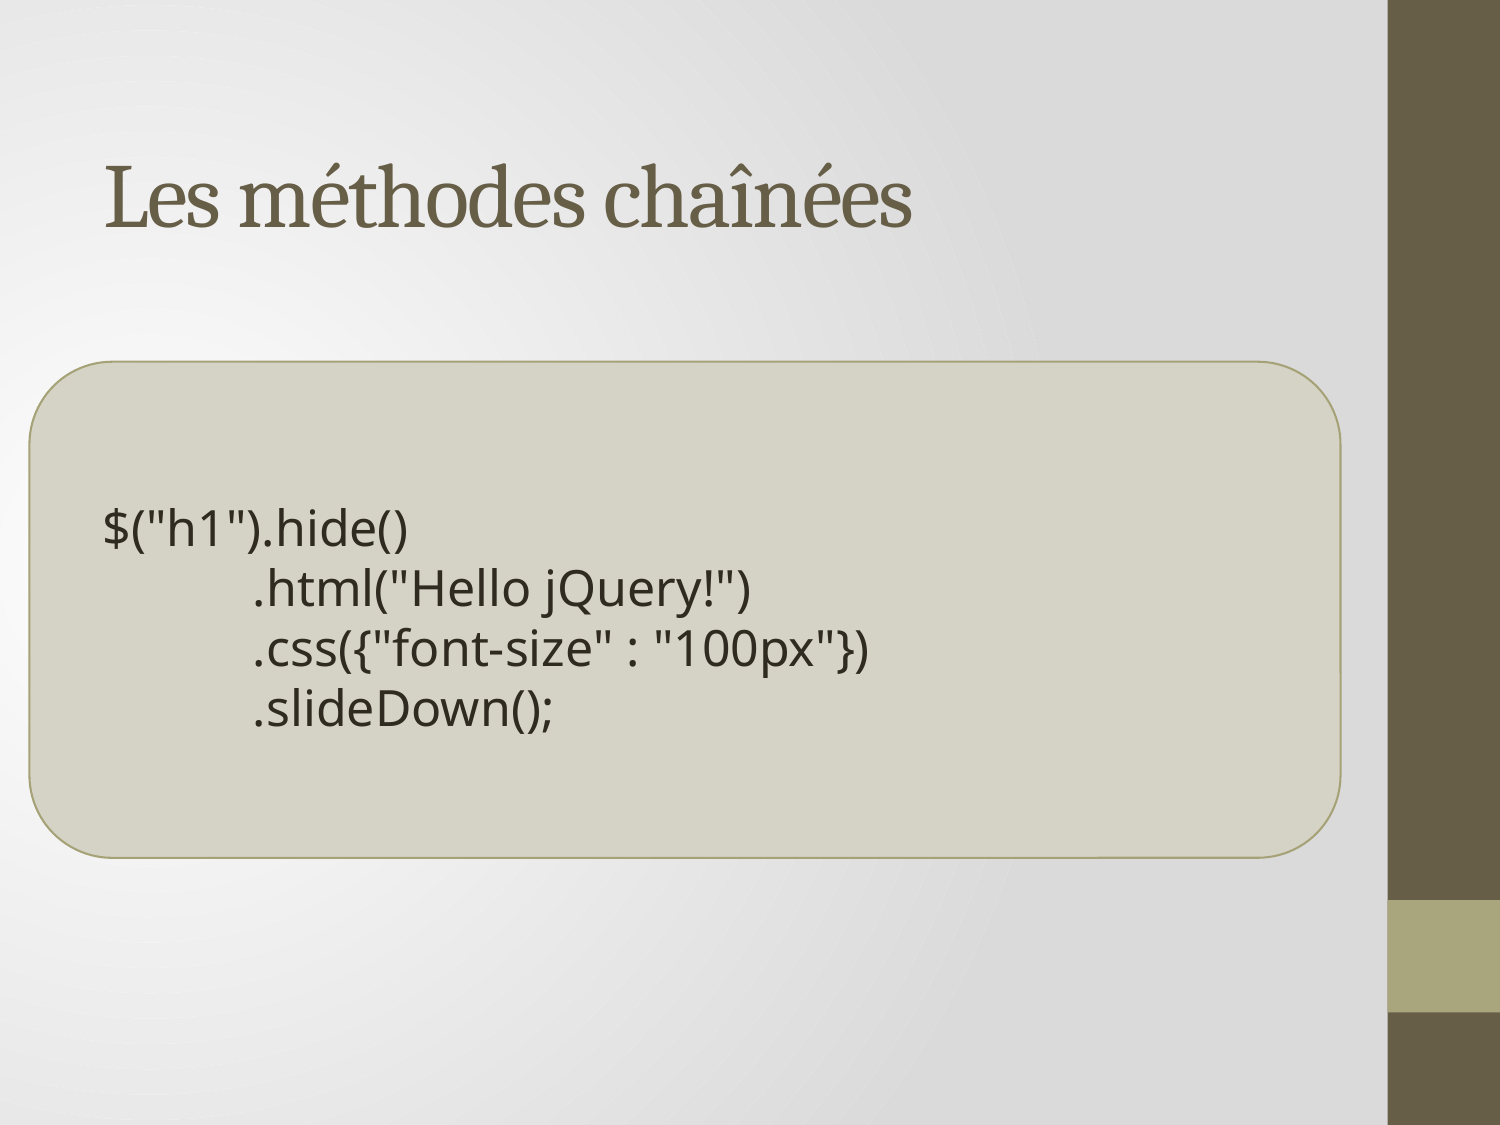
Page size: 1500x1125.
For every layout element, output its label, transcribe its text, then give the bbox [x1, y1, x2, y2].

text_box [28, 360, 1292, 855]
title Les méthodes chaînées [88, 54, 1326, 254]
text_box $("h1").hide() .html("Hello jQuery!") .css({"font-size" : "100px"}) .slideDown(); [87, 368, 1401, 864]
